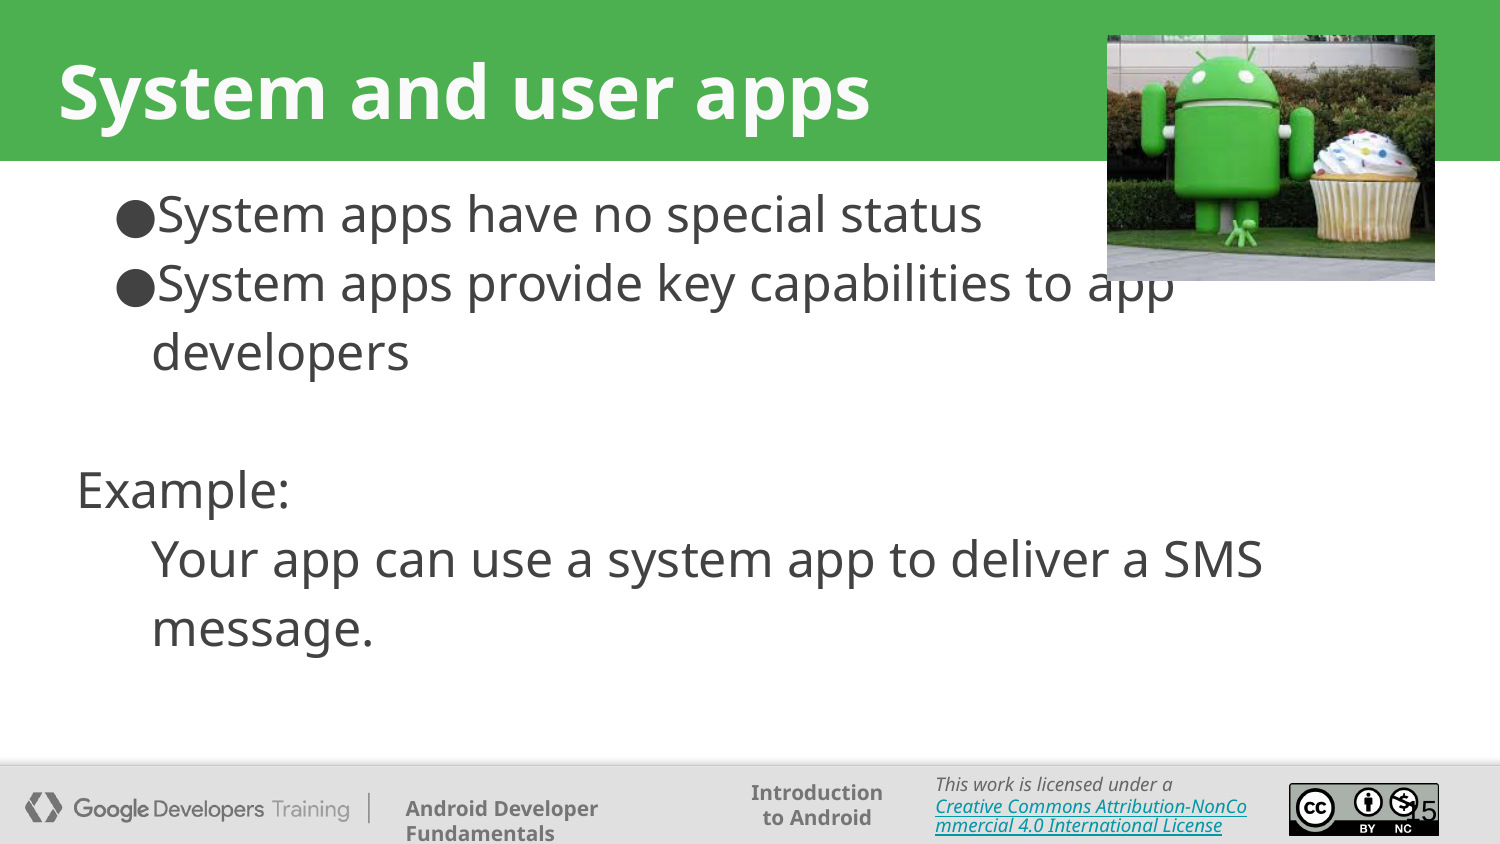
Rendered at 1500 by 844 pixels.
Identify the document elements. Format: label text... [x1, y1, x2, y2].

list System apps have no special status System apps provide key capabilities to app developers Example: Your app can use a system app to deliver a SMS message. [61, 98, 1460, 660]
title System and user apps [43, 29, 1441, 124]
picture [1106, 35, 1436, 281]
picture [0, 161, 1500, 844]
slide_number ‹#› [1389, 777, 1480, 842]
